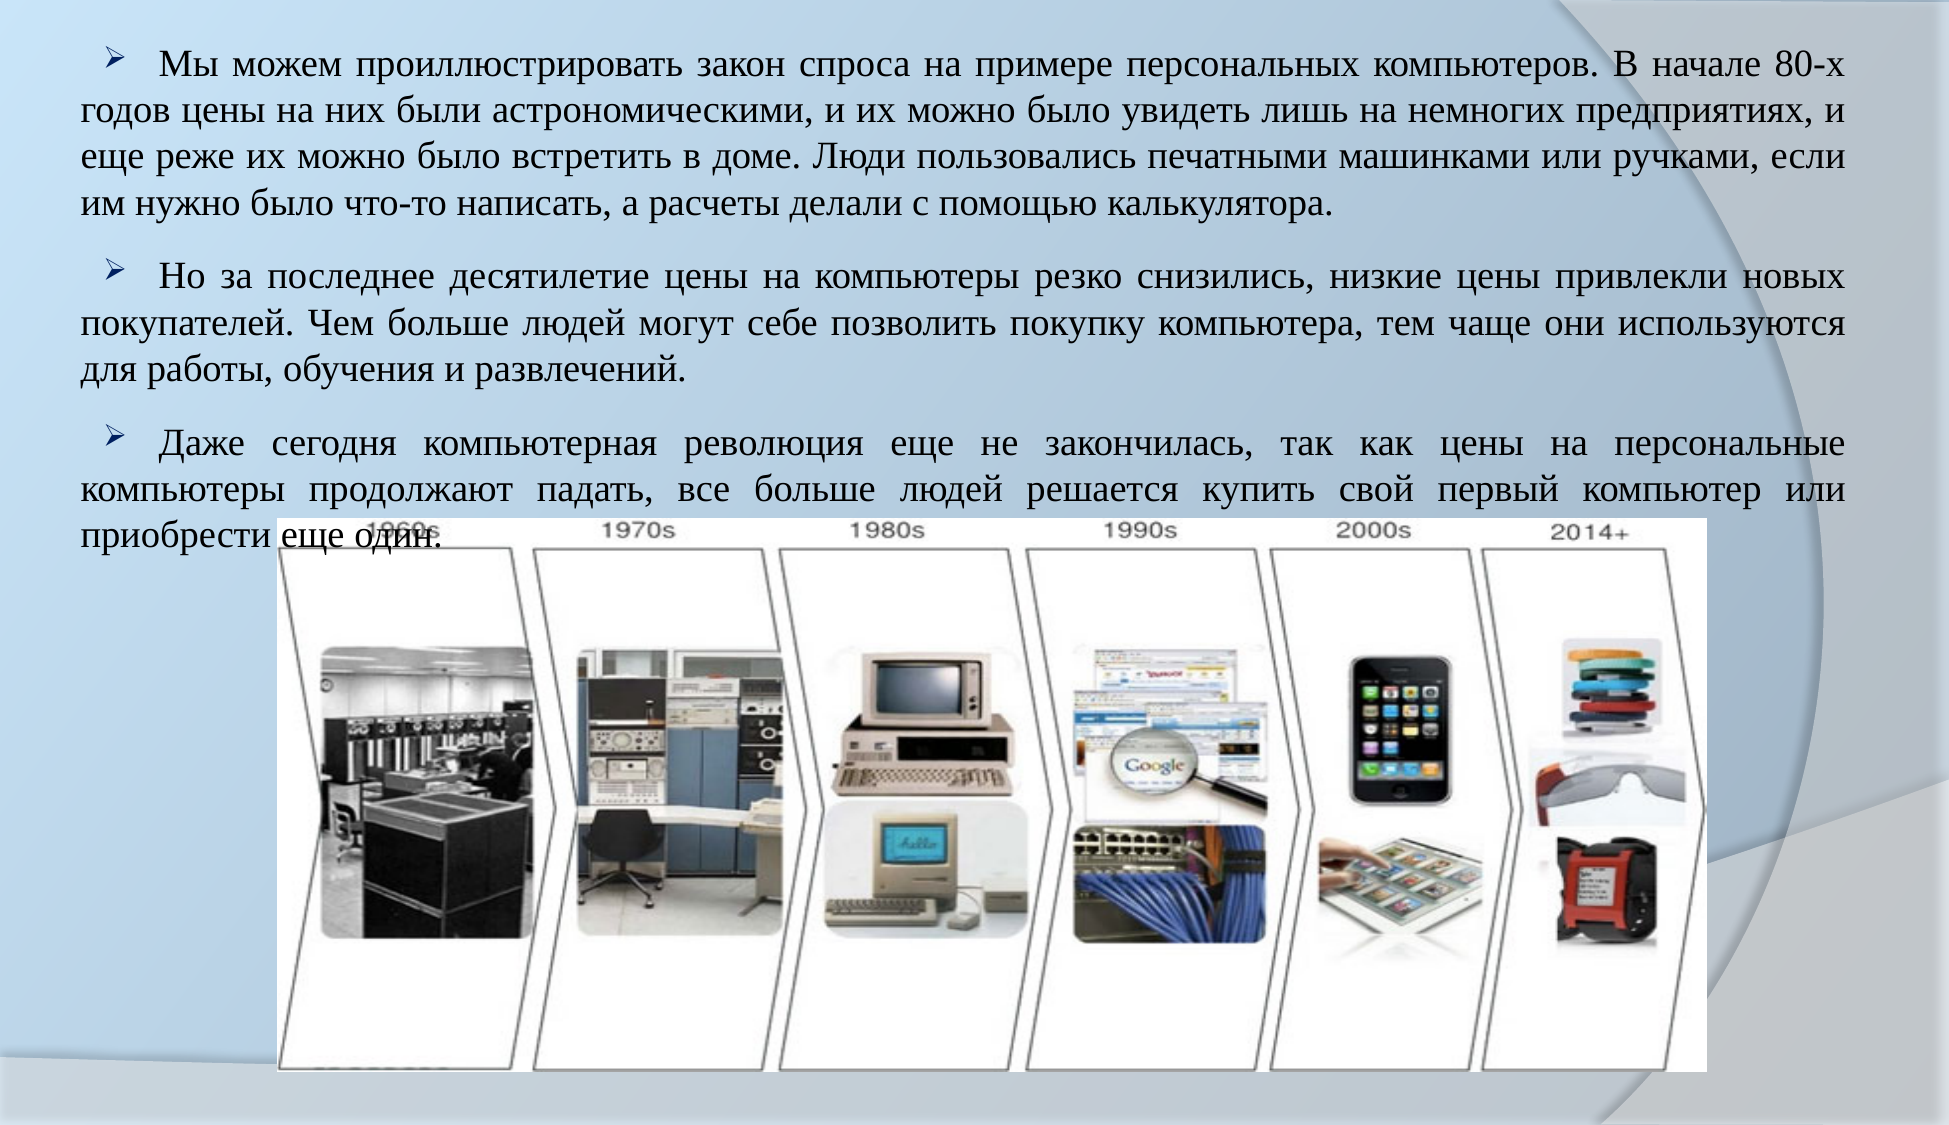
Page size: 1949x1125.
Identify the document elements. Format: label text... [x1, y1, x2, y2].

picture [277, 518, 1708, 1073]
list Мы можем проиллюстрировать закон спроса на примере персональных компьютеров. В начале 80-х годов цены на них были астрономическими, и их можно было увидеть лишь на немногих предприятиях, и еще реже их можно было встретить в доме. Люди пользовались печатными машинками или ручками, если им нужно было что-то написать, а расчеты делали с помощью калькулятора. Но за последнее десятилетие цены на компьютеры резко снизились, низкие цены привлекли новых покупателей. Чем больше людей могут себе позволить покупку компьютера, тем чаще они используются для работы, обучения и развлечений. Даже сегодня компьютерная революция еще не закончилась, так как цены на персональные компьютеры продолжают падать, все больше людей решается купить свой первый компьютер или приобрести еще один. [0, 30, 1861, 563]
